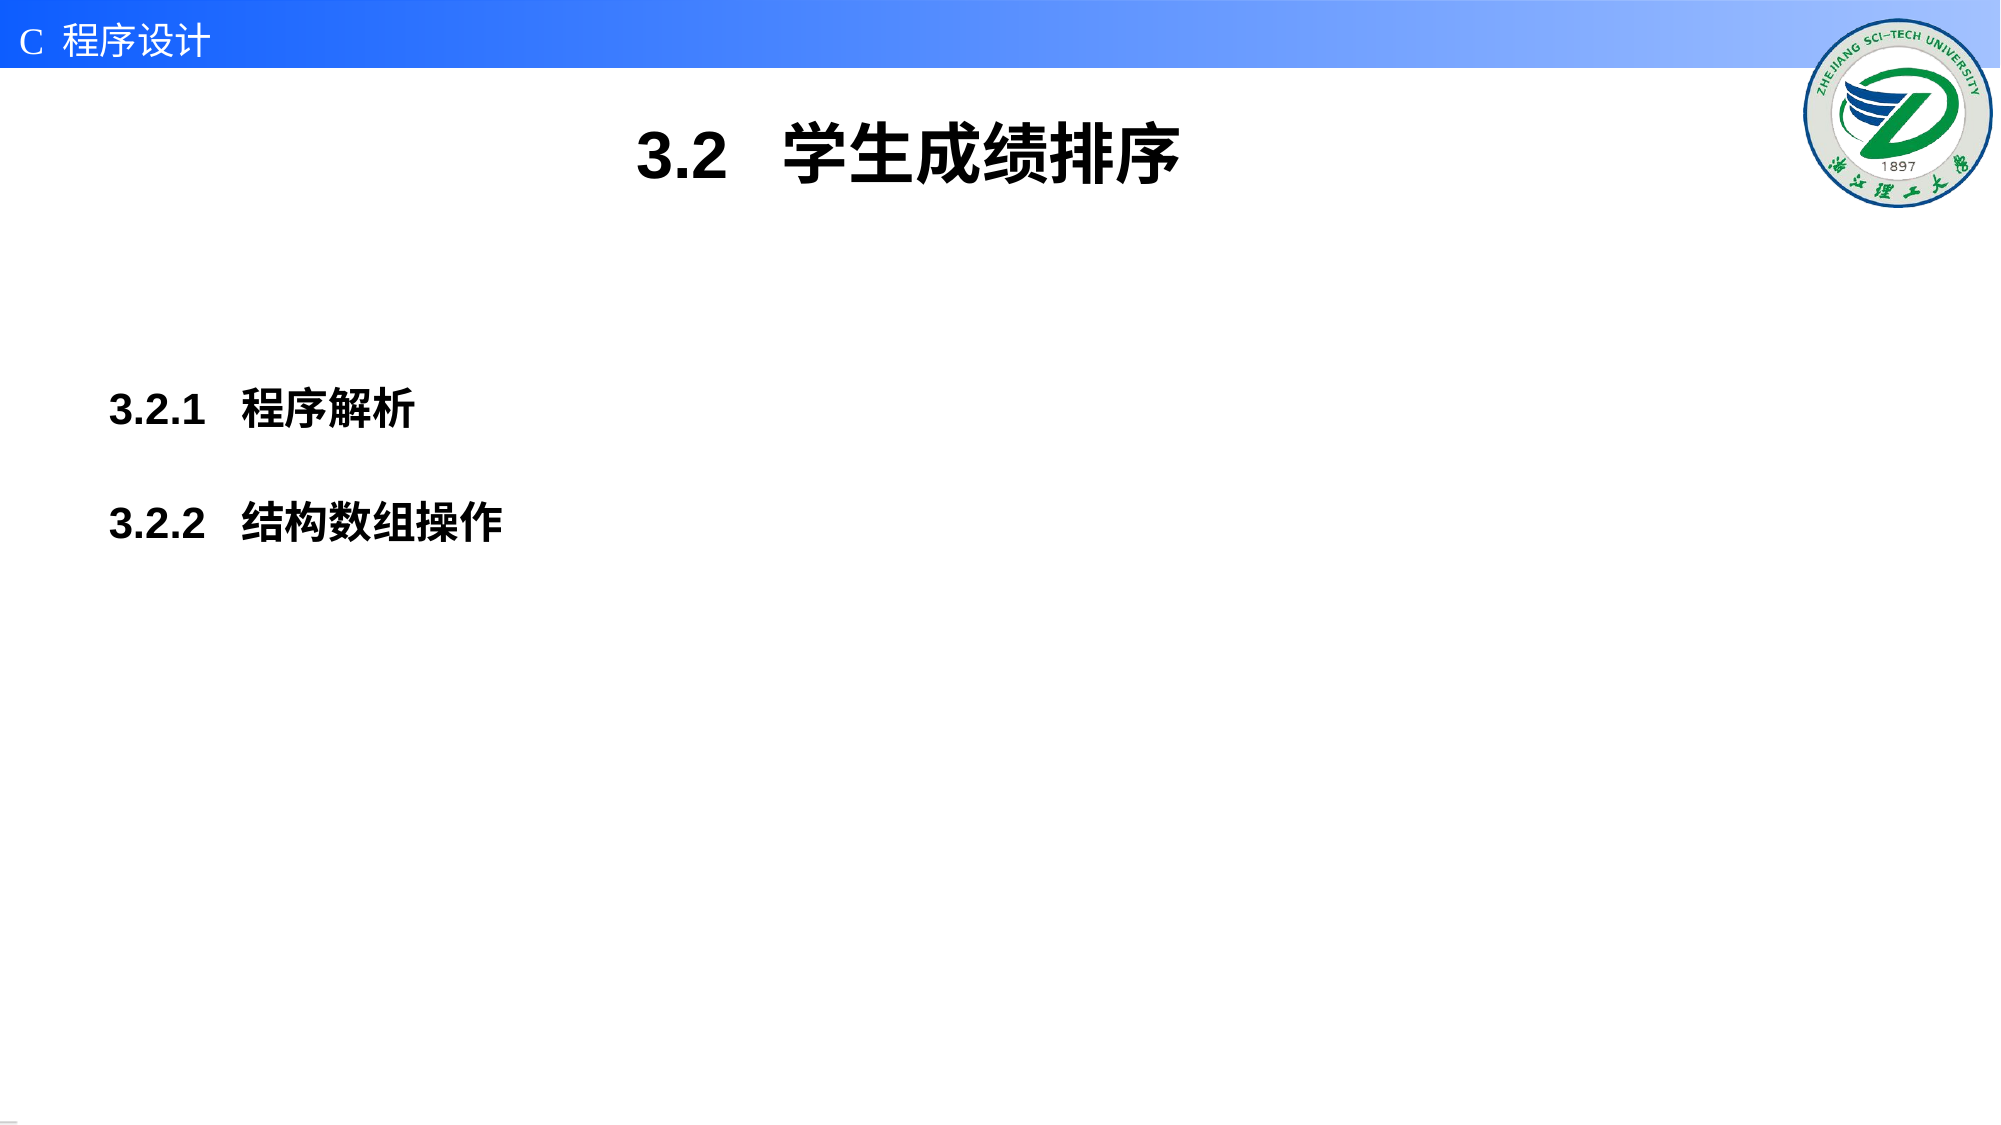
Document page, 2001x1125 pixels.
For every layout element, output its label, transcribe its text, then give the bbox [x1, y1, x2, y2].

picture [0, 0, 2001, 1125]
list 3.2.1 程序解析 3.2.2 结构数组操作 [93, 320, 1894, 965]
title 3.1.2 结构的概念与定义 [305, 1, 311, 68]
title 3.2 学生成绩排序 [78, 95, 1756, 209]
